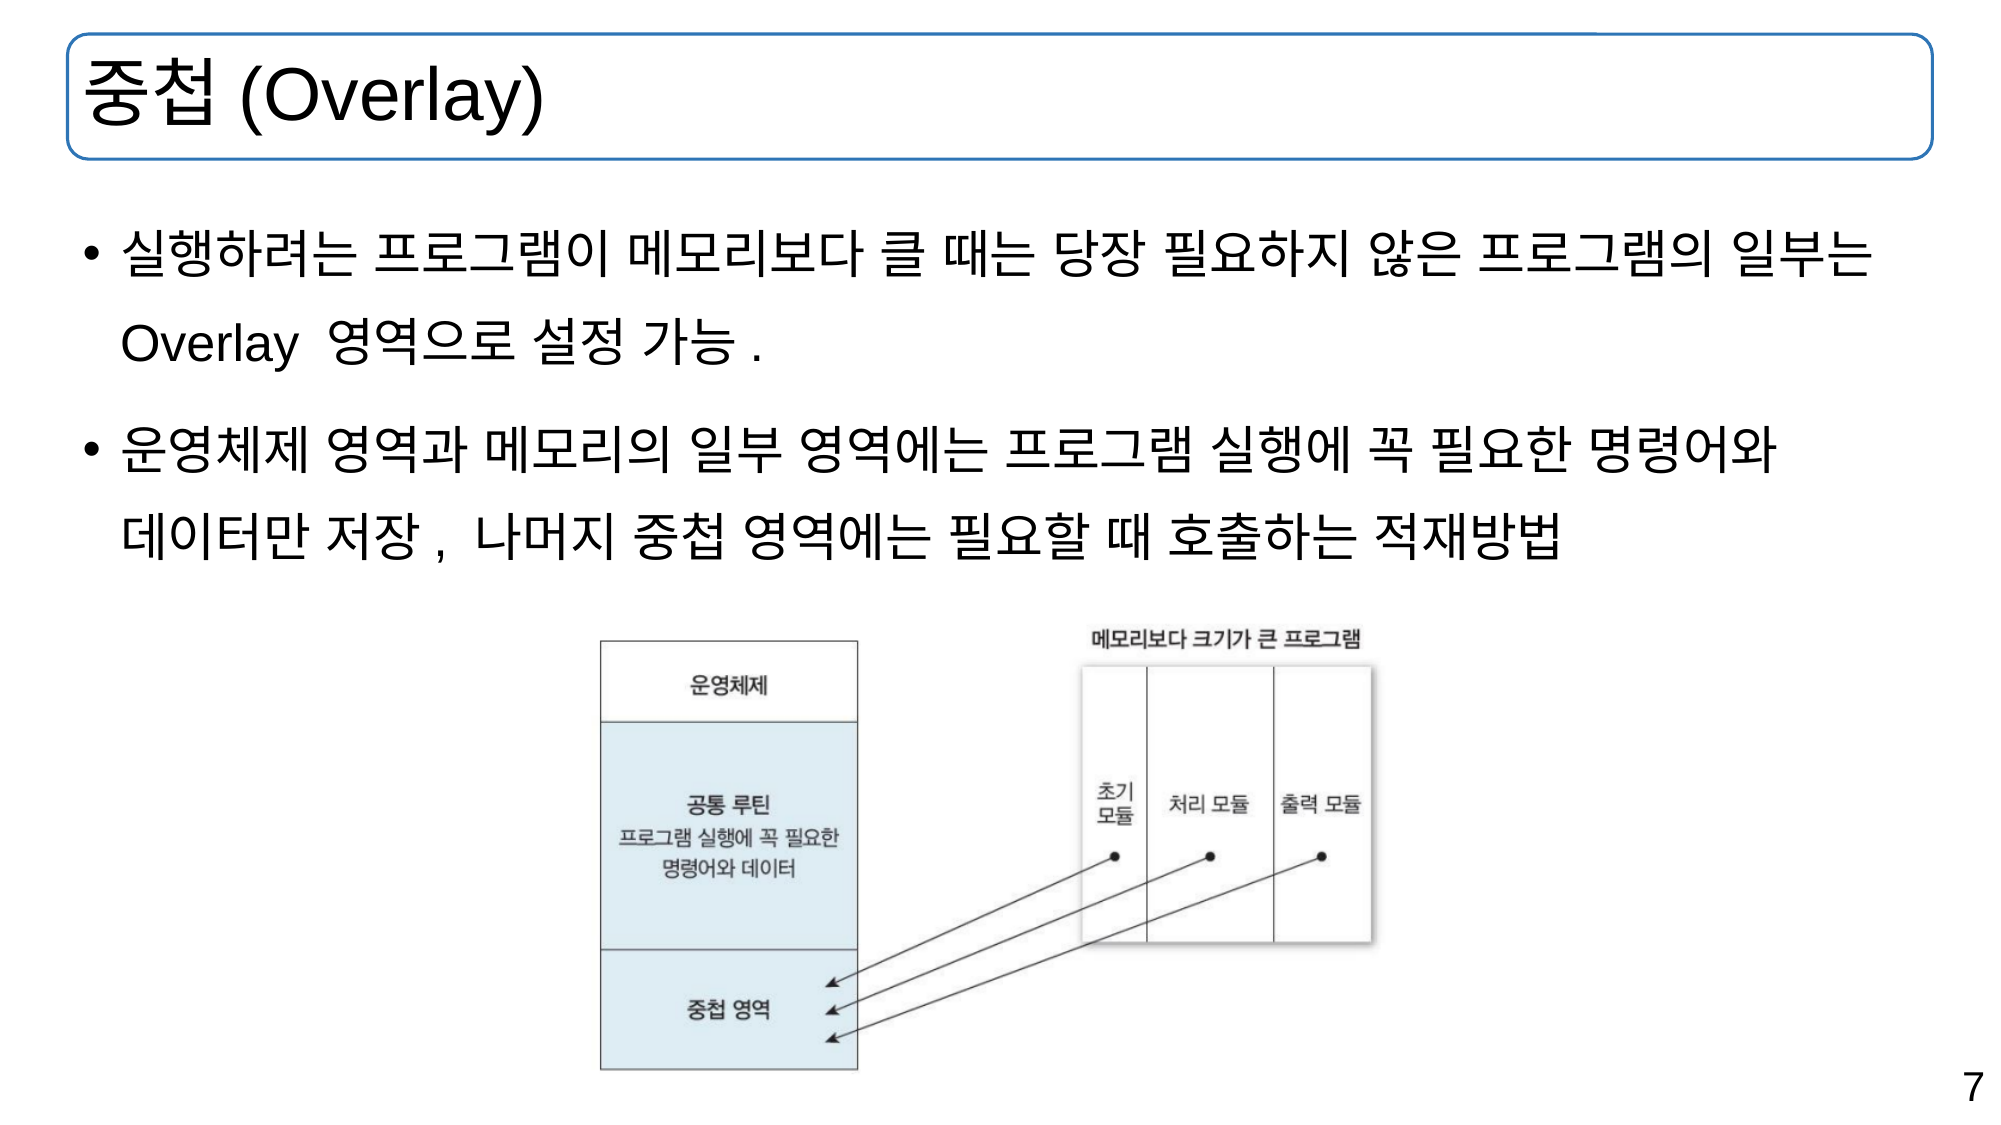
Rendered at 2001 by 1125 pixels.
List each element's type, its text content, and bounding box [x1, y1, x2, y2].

list 실행하려는 프로그램이 메모리보다 클 때는 당장 필요하지 않은 프로그램의 일부는 Overlay 영역으로 설정 가능. 운영체제 영역과 메모리의 일부 영역에는 프로그램 실행에 꼭 필요한 명령어와 데이터만 저장, 나머지 중첩 영역에는 필요할 때 호출하는 적재방법 [67, 189, 1933, 1019]
picture [581, 594, 1419, 1079]
title 중첩(Overlay) [67, 34, 1933, 160]
